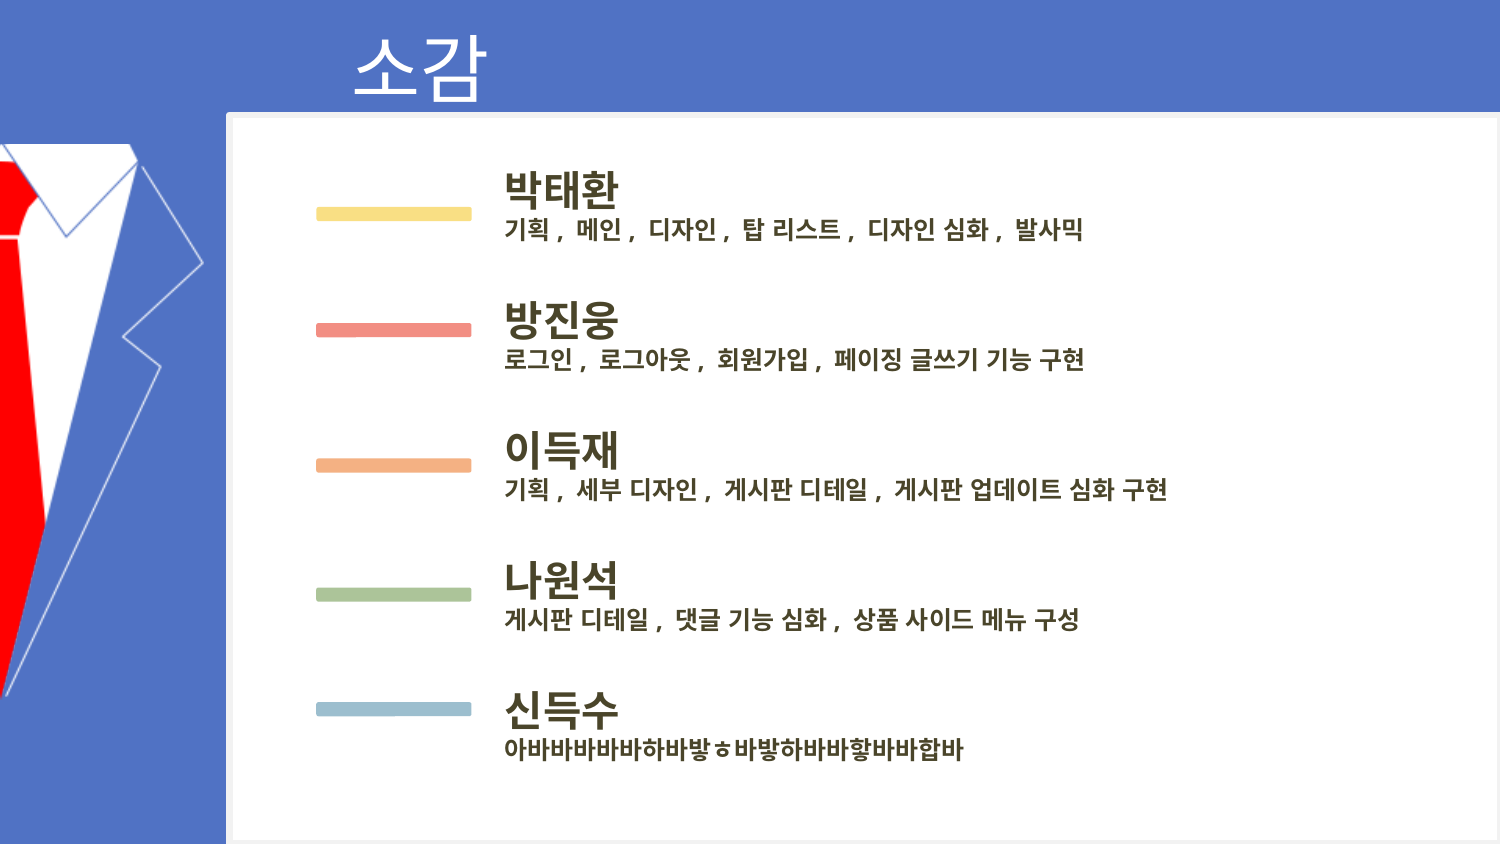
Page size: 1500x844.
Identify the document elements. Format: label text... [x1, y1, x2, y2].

text_box [287, 148, 1402, 802]
text_box [227, 113, 1500, 844]
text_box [315, 156, 1246, 779]
picture [0, 144, 204, 700]
list 소감 [336, 20, 1500, 115]
